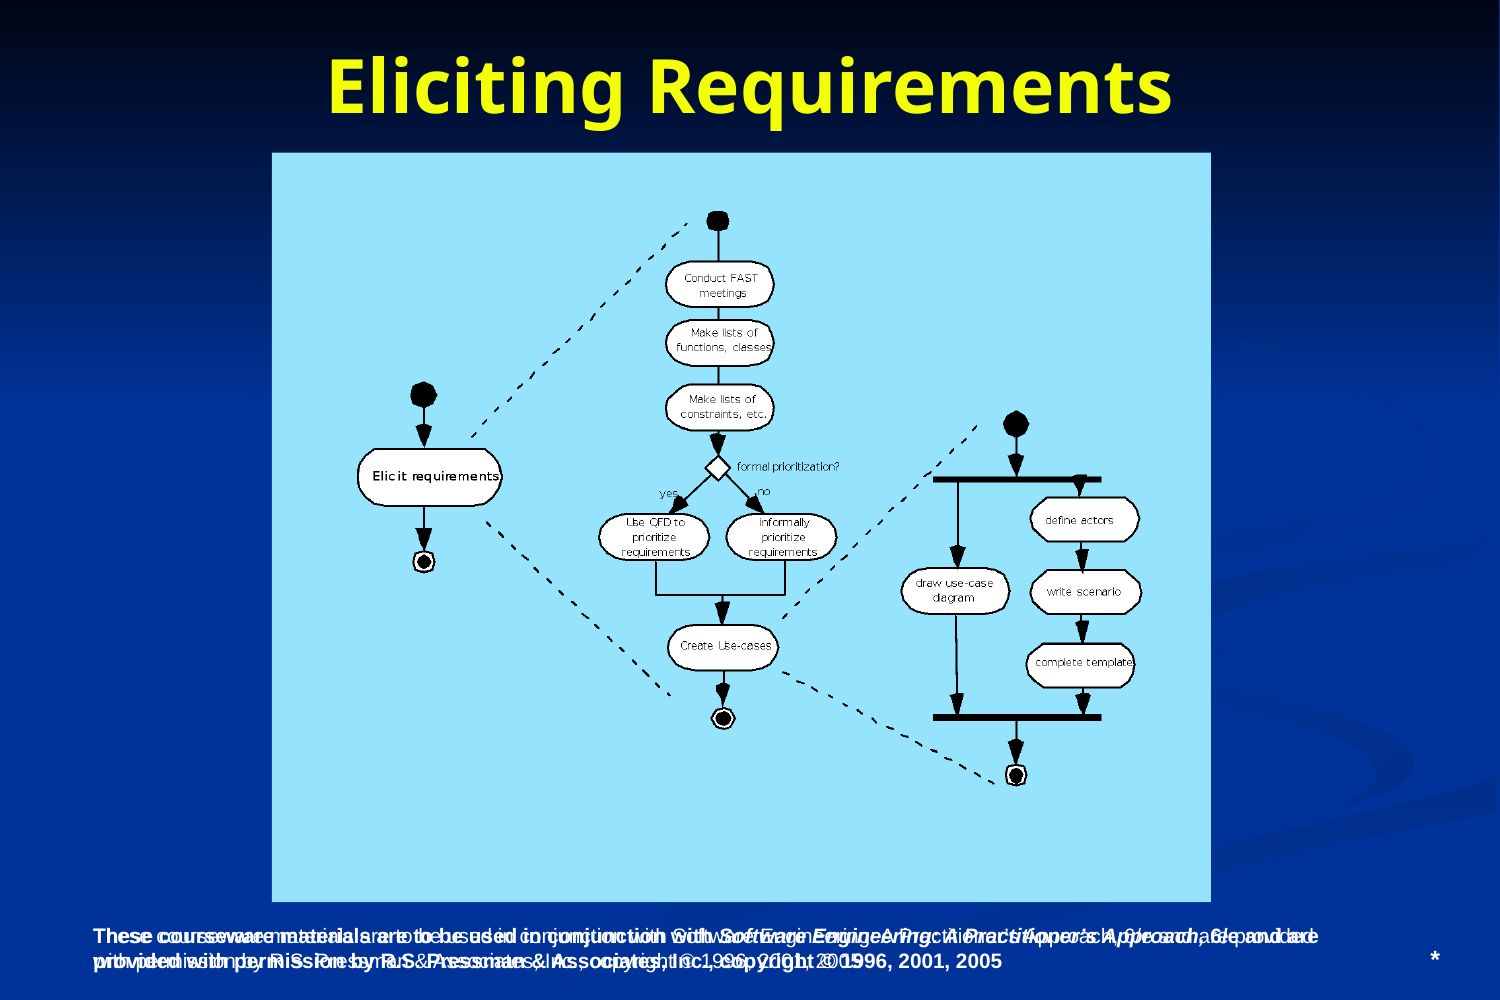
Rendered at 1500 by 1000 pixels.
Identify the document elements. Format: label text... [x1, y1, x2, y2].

picture [357, 211, 1144, 788]
text_box Eliciting Requirements [218, 0, 1282, 167]
footer These courseware materials are to be used in conjunction with Software Engineering: A Practitioner’s Approach, 6/e and are provided with permission by R.S. Pressman & Associates, Inc., copyright © 1996, 2001, 2005 [78, 911, 1342, 981]
slide_number [1351, 911, 1456, 981]
text_box [271, 167, 1211, 903]
